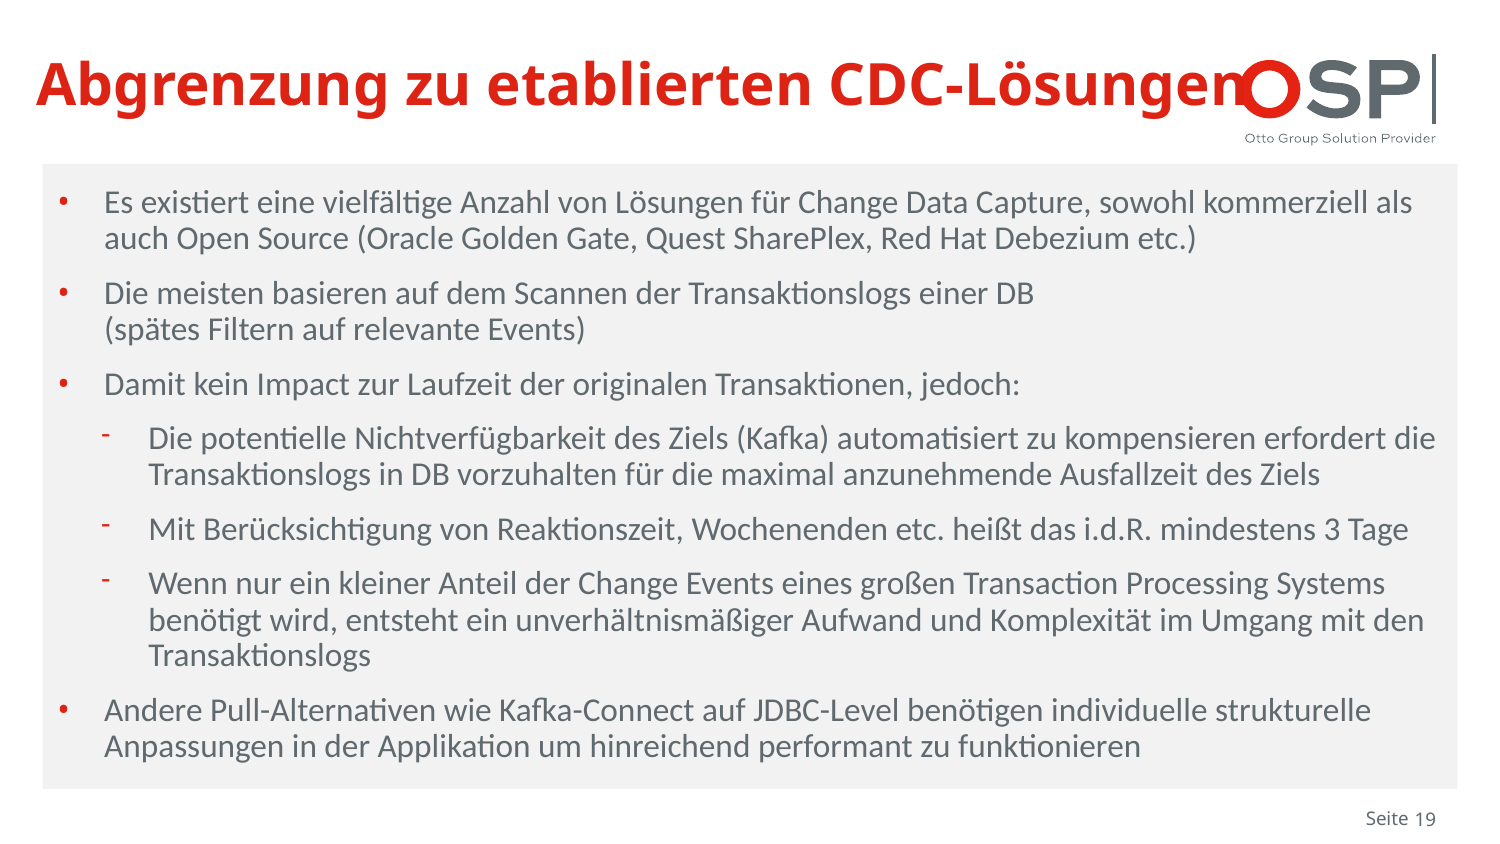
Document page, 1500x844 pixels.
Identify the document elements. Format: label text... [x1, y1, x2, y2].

slide_number 19 [1381, 807, 1436, 844]
text_box Es existiert eine vielfältige Anzahl von Lösungen für Change Data Capture, sowohl kommerziell als auch Open Source (Oracle Golden Gate, Quest SharePlex, Red Hat Debezium etc.) Die meisten basieren auf dem Scannen der Transaktionslogs einer DB (spätes Filtern auf relevante Events) Damit kein Impact zur Laufzeit der originalen Transaktionen, jedoch: Die potentielle Nichtverfügbarkeit des Ziels (Kafka) automatisiert zu kompensieren erfordert die Transaktionslogs in DB vorzuhalten für die maximal anzunehmende Ausfallzeit des Ziels Mit Berücksichtigung von Reaktionszeit, Wochenenden etc. heißt das i.d.R. mindestens 3 Tage Wenn nur ein kleiner Anteil der Change Events eines großen Transaction Processing Systems benötigt wird, entsteht ein unverhältnismäßiger Aufwand und Komplexität im Umgang mit den Transaktionslogs Andere Pull-Alternativen wie Kafka-Connect auf JDBC-Level benötigen individuelle strukturelle Anpassungen in der Applikation um hinreichend performant zu funktionieren [42, 163, 1458, 789]
title Abgrenzung zu etablierten CDC-Lösungen [36, 54, 1409, 139]
footer Seite [1052, 806, 1409, 844]
